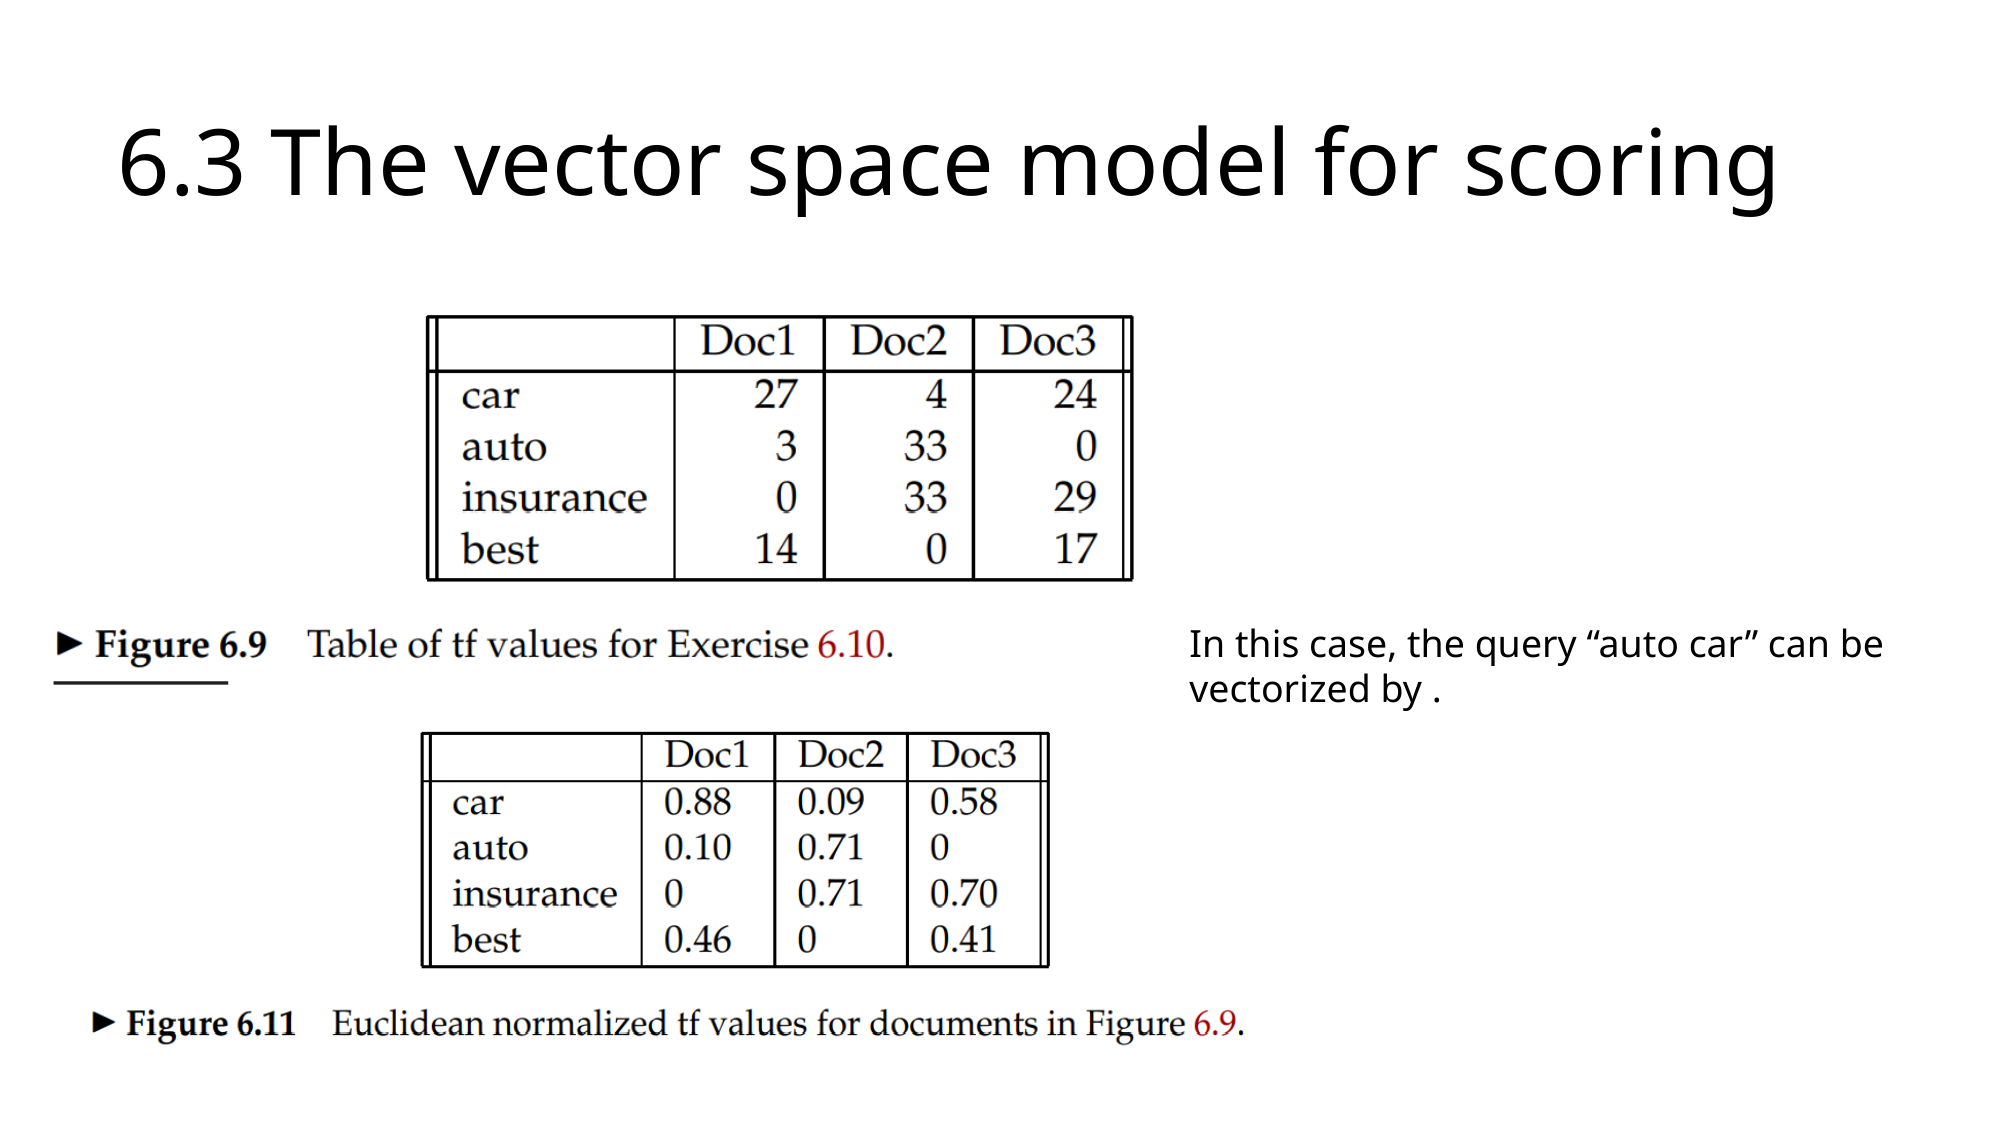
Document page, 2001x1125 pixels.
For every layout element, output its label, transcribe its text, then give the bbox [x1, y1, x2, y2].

picture [12, 292, 1528, 1068]
text_box 6.3 The vector space model for scoring [102, 81, 1898, 250]
